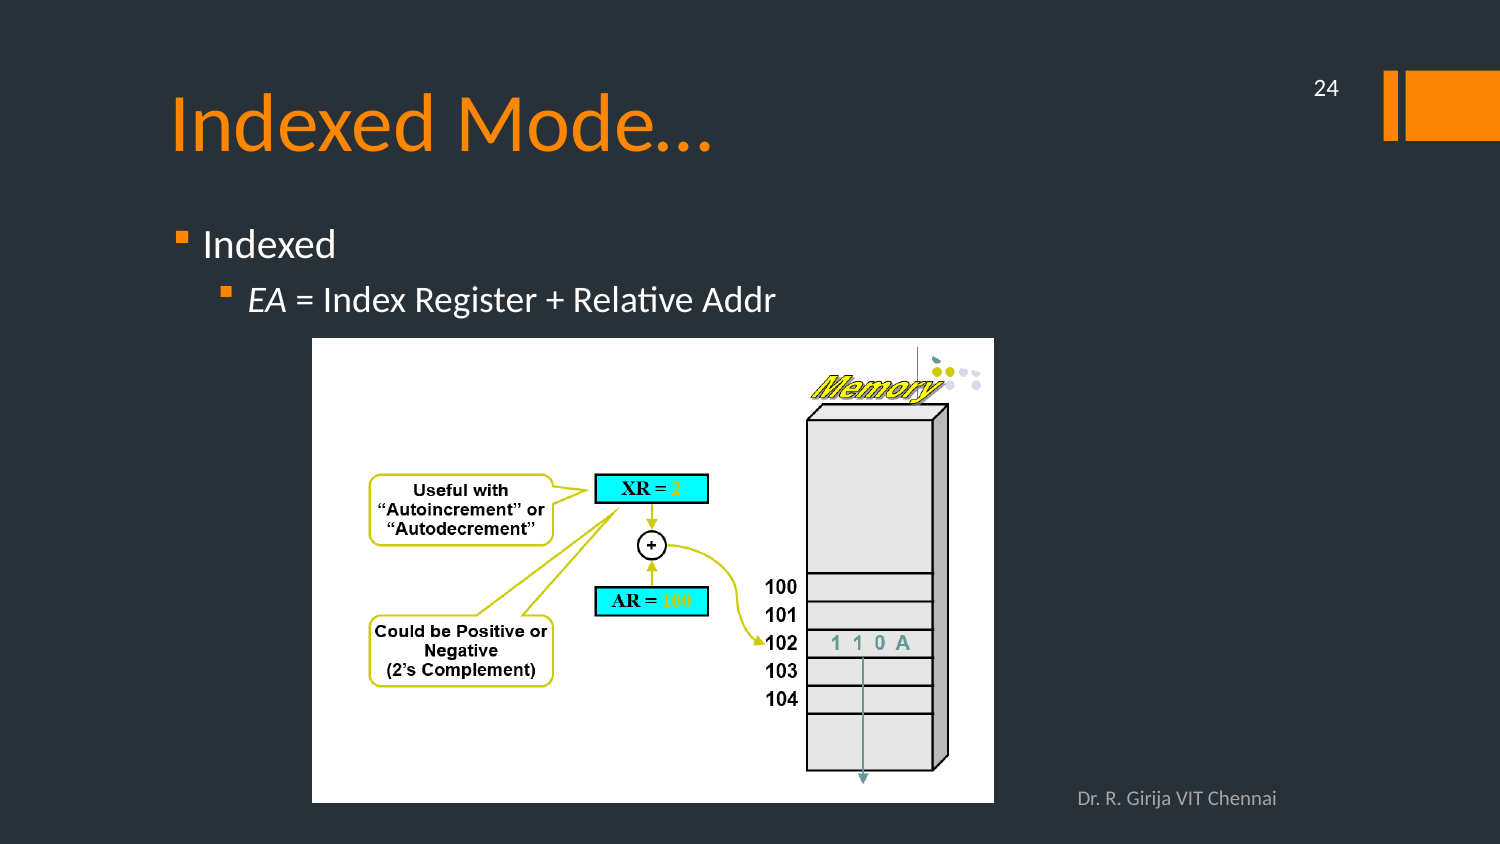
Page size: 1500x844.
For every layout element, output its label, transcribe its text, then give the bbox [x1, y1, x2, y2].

picture [311, 337, 994, 804]
slide_number 24 [1199, 67, 1355, 105]
title Indexed Mode… [154, 33, 1355, 176]
footer Dr. R. Girija VIT Chennai [1062, 784, 1431, 822]
list Indexed EA = Index Register + Relative Addr [150, 209, 1350, 777]
